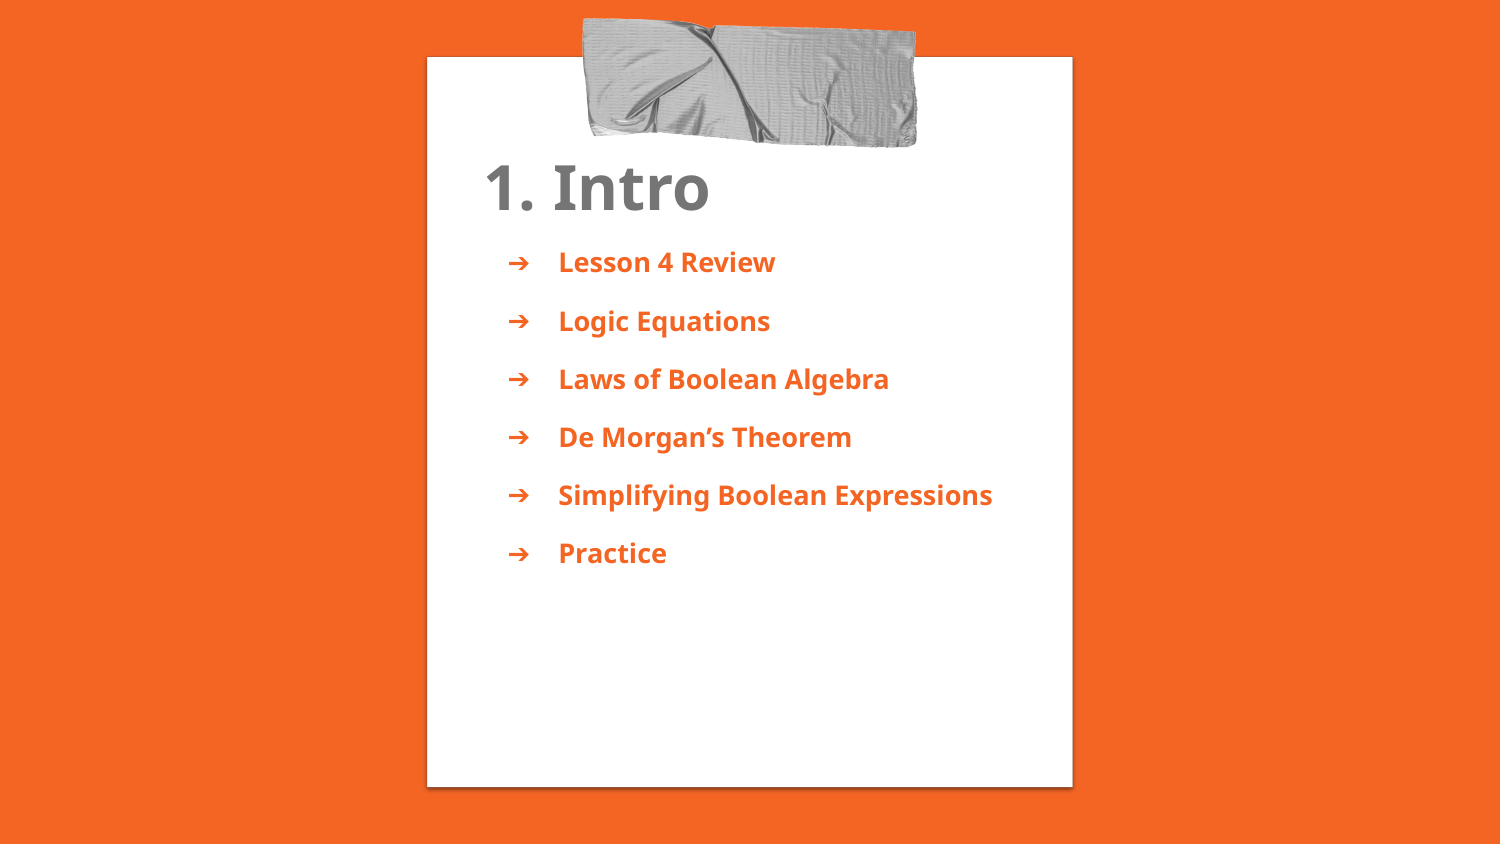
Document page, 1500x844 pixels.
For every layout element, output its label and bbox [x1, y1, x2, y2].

picture [400, 16, 1100, 818]
